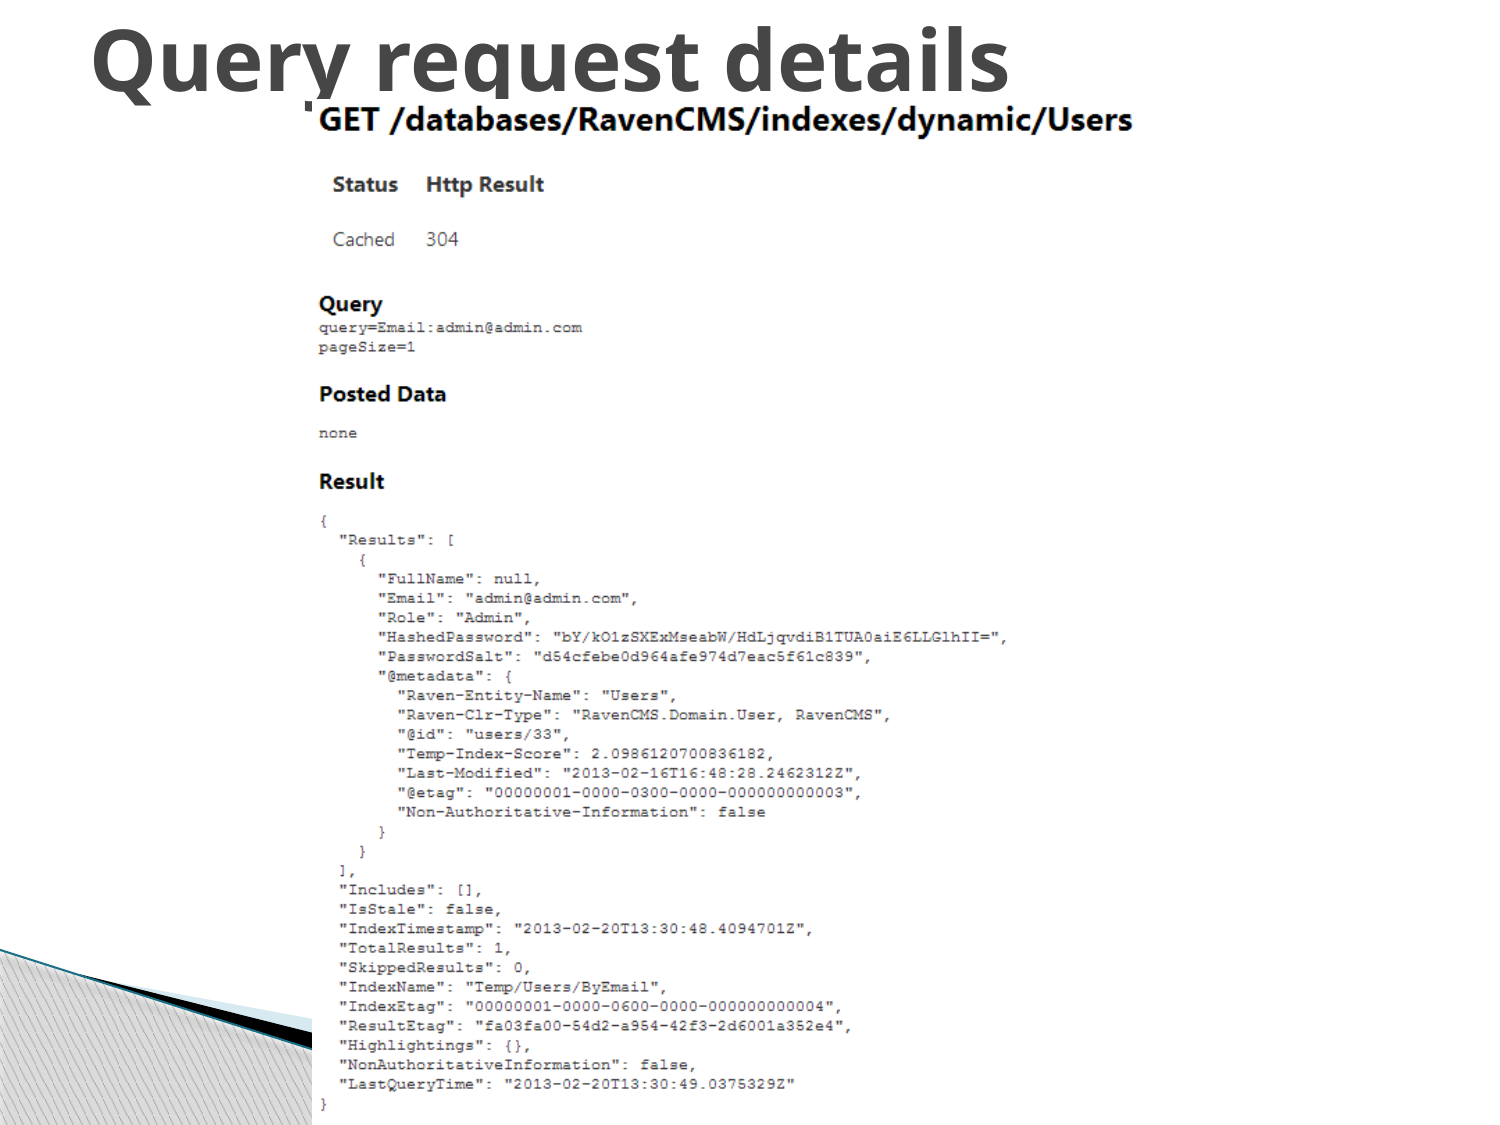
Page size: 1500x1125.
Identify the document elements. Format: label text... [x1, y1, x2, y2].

picture [312, 99, 1140, 1125]
title Query request details [75, 0, 1425, 151]
